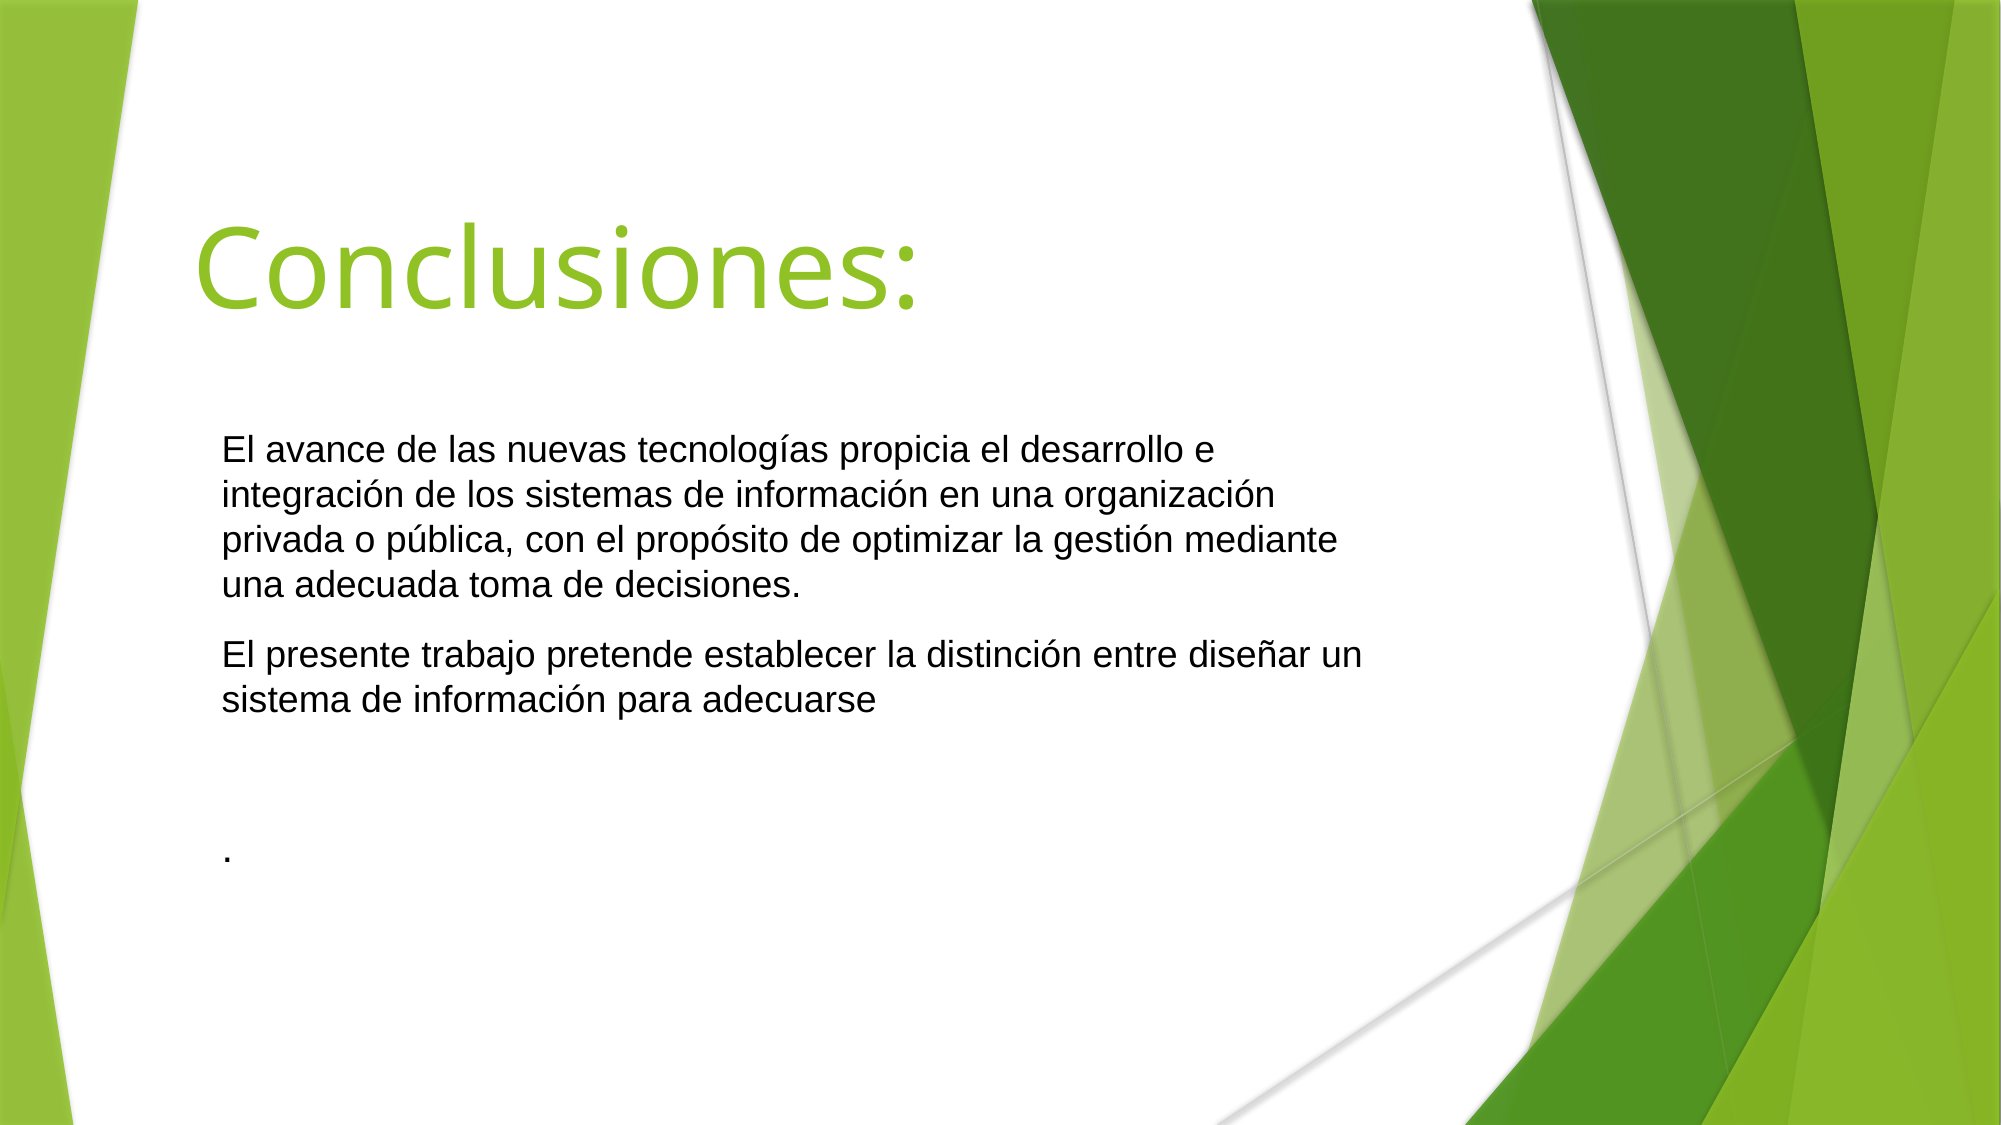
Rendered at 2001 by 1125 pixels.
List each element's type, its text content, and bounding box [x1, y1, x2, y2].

title Conclusiones: [192, 22, 1467, 332]
text_box El avance de las nuevas tecnologías propicia el desarrollo e integración de los sistemas de información en una organización privada o pública, con el propósito de optimizar la gestión mediante una adecuada toma de decisiones. El presente trabajo pretende establecer la distinción entre diseñar un sistema de información para adecuarse . [206, 418, 1405, 891]
